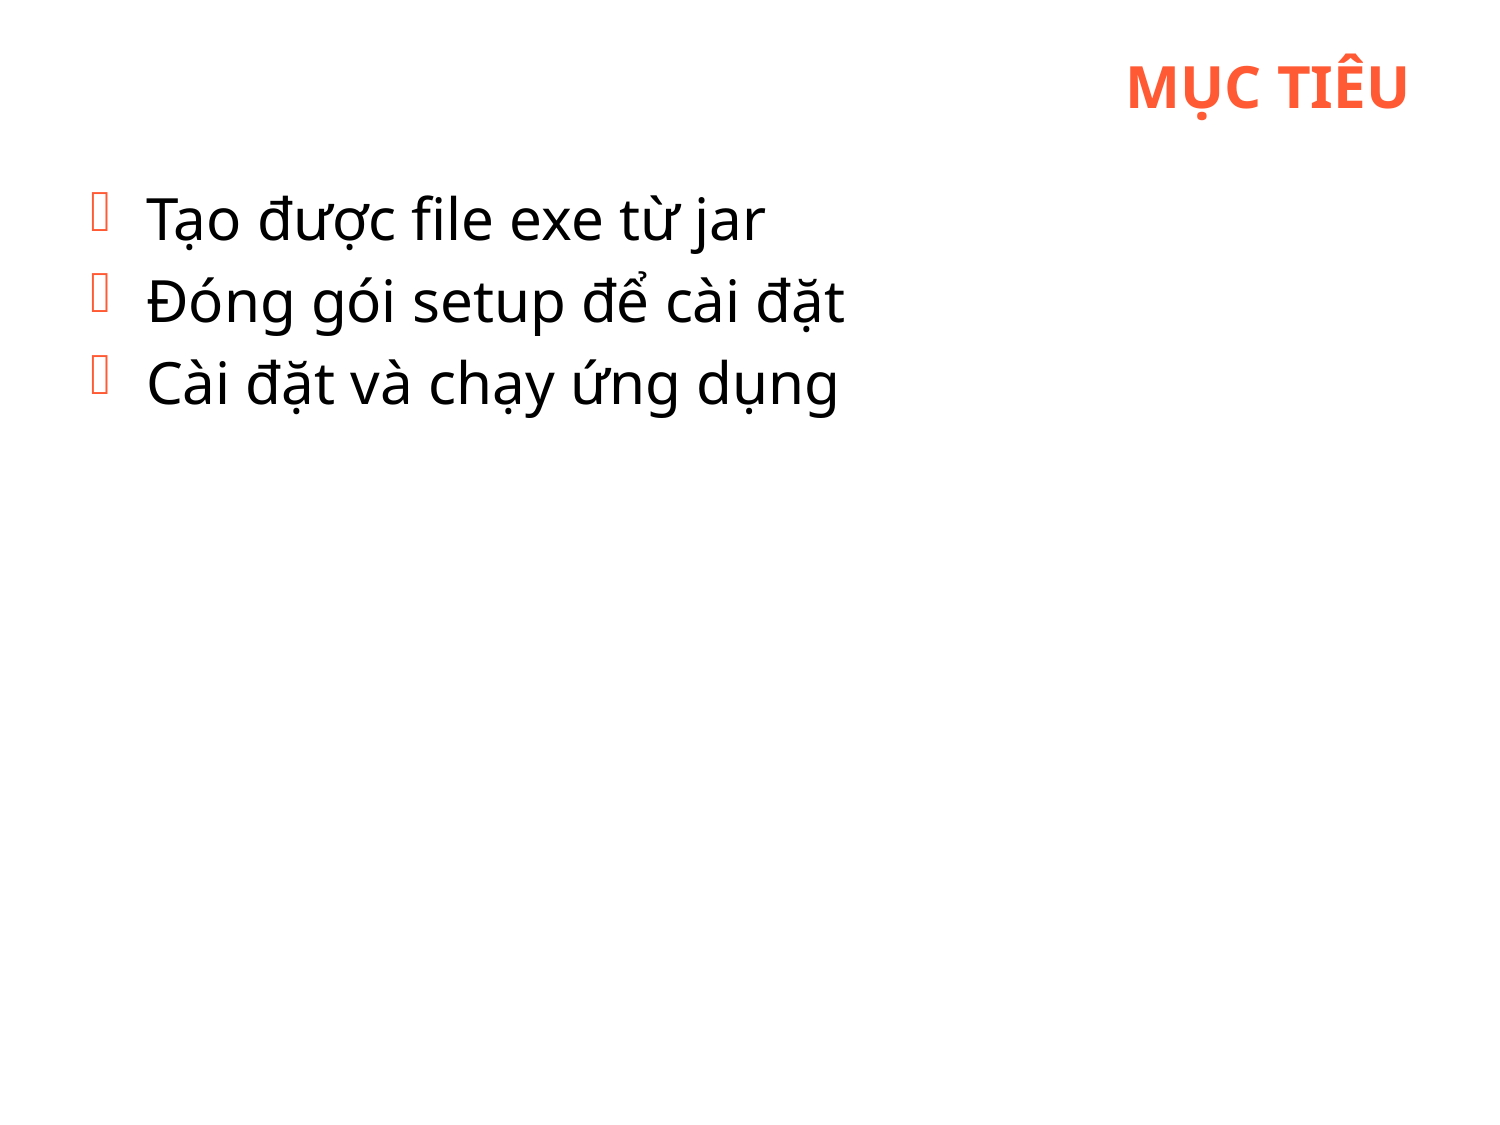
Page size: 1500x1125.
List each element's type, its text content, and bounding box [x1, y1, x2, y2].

title Mục tiêu [337, 45, 1425, 125]
list Tạo được file exe từ jar Đóng gói setup để cài đặt Cài đặt và chạy ứng dụng [75, 174, 1425, 1038]
